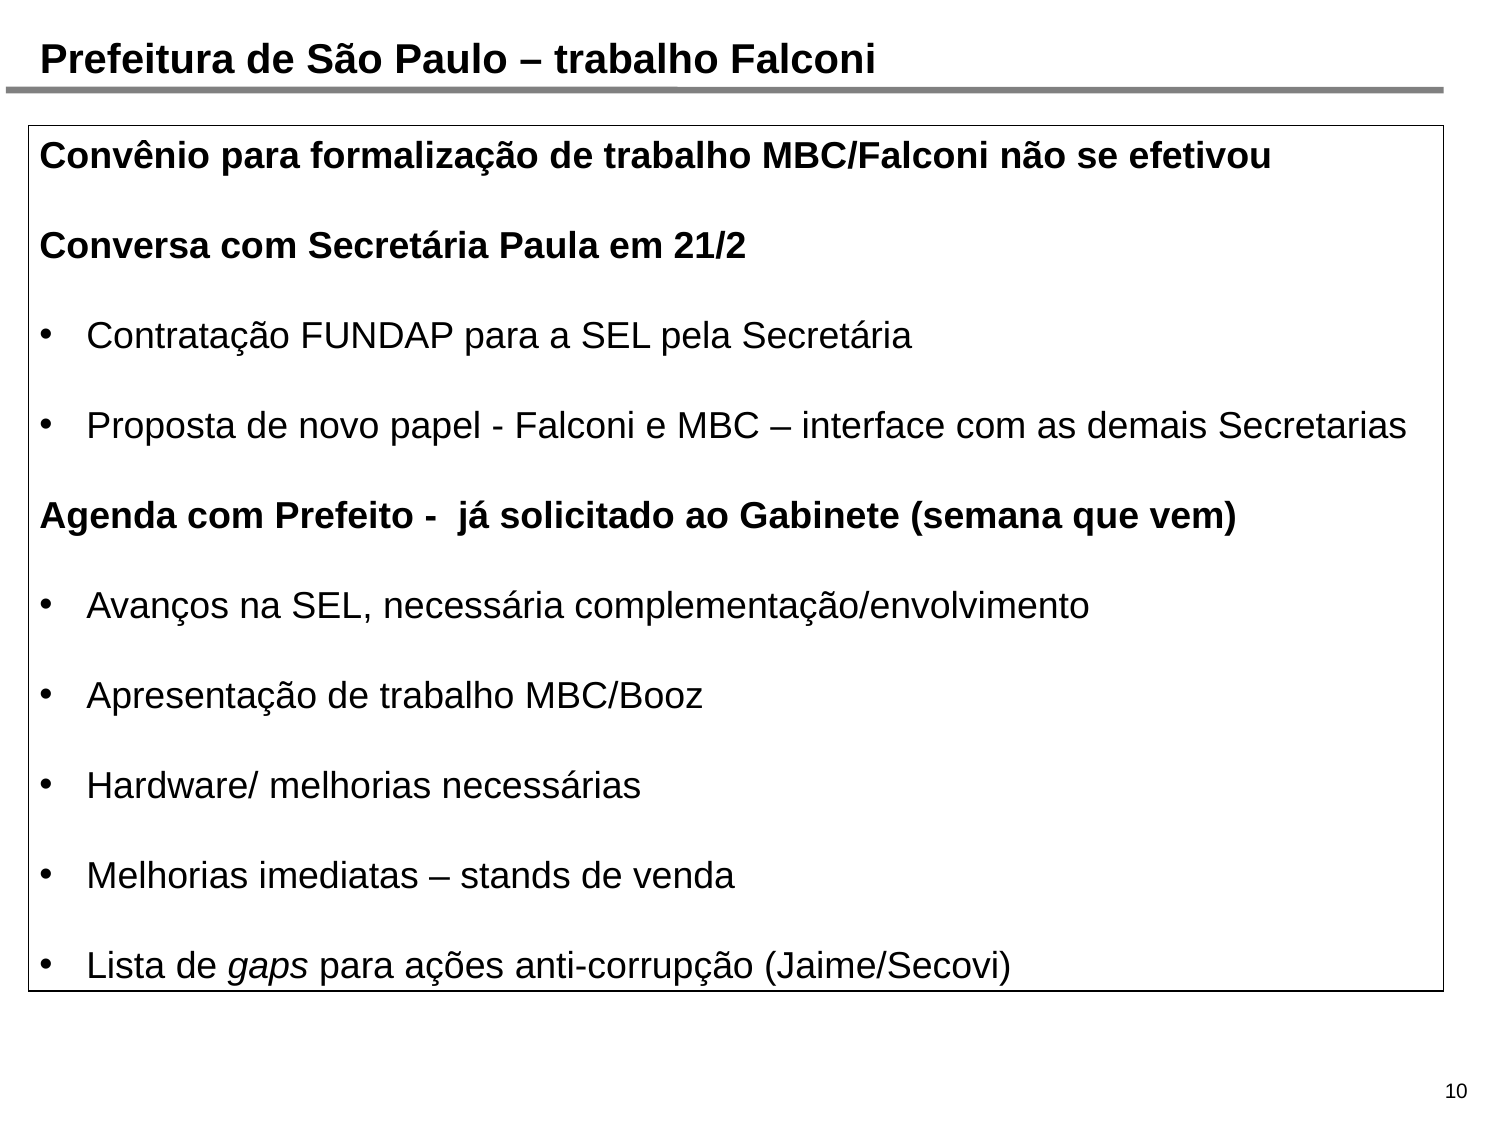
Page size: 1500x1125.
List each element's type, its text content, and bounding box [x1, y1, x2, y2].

title Prefeitura de São Paulo – trabalho Falconi [39, 37, 1467, 91]
text_box [29, 101, 1445, 204]
text_box Convênio para formalização de trabalho MBC/Falconi não se efetivou Conversa com Secretária Paula em 21/2 Contratação FUNDAP para a SEL pela Secretária Proposta de novo papel - Falconi e MBC – interface com as demais Secretarias Agenda com Prefeito - já solicitado ao Gabinete (semana que vem) Avanços na SEL, necessária complementação/envolvimento Apresentação de trabalho MBC/Booz Hardware/ melhorias necessárias Melhorias imediatas – stands de venda Lista de gaps para ações anti-corrupção (Jaime/Secovi) [28, 125, 1444, 991]
text_box 10 [1117, 1077, 1468, 1103]
